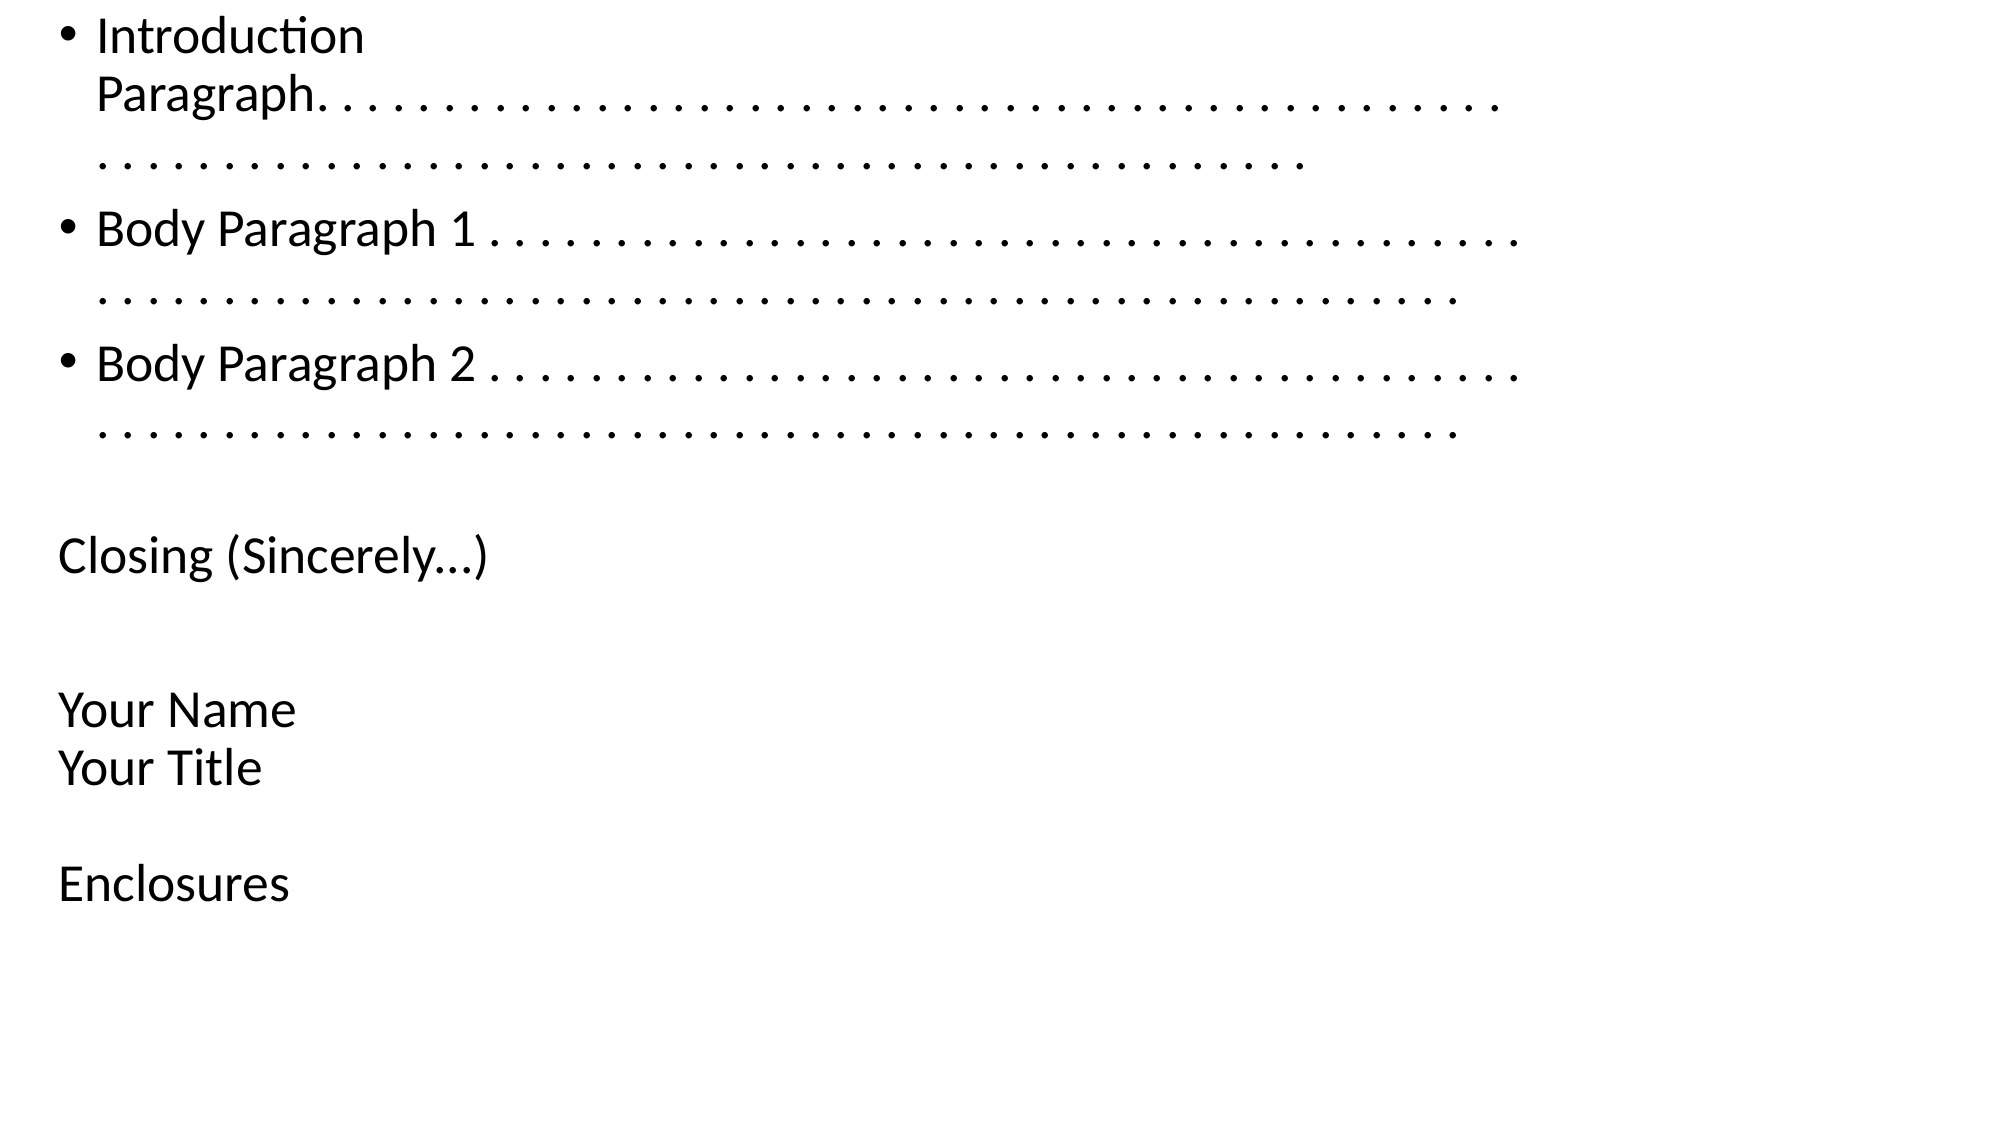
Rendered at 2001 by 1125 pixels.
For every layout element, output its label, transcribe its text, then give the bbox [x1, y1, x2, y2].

list Introduction Paragraph. . . . . . . . . . . . . . . . . . . . . . . . . . . . . . . . . . . . . . . . . . . . . . . . . . . . . . . . . . . . . . . . . . . . . . . . . . . . . . . . . . . . . . . . . . . . . . . Body Paragraph 1 . . . . . . . . . . . . . . . . . . . . . . . . . . . . . . . . . . . . . . . . . . . . . . . . . . . . . . . . . . . . . . . . . . . . . . . . . . . . . . . . . . . . . . . . . . . . . . . Body Paragraph 2 . . . . . . . . . . . . . . . . . . . . . . . . . . . . . . . . . . . . . . . . . . . . . . . . . . . . . . . . . . . . . . . . . . . . . . . . . . . . . . . . . . . . . . . . . . . . . . . Closing (Sincerely...) Your Name Your Title Enclosures [43, 0, 1542, 1014]
